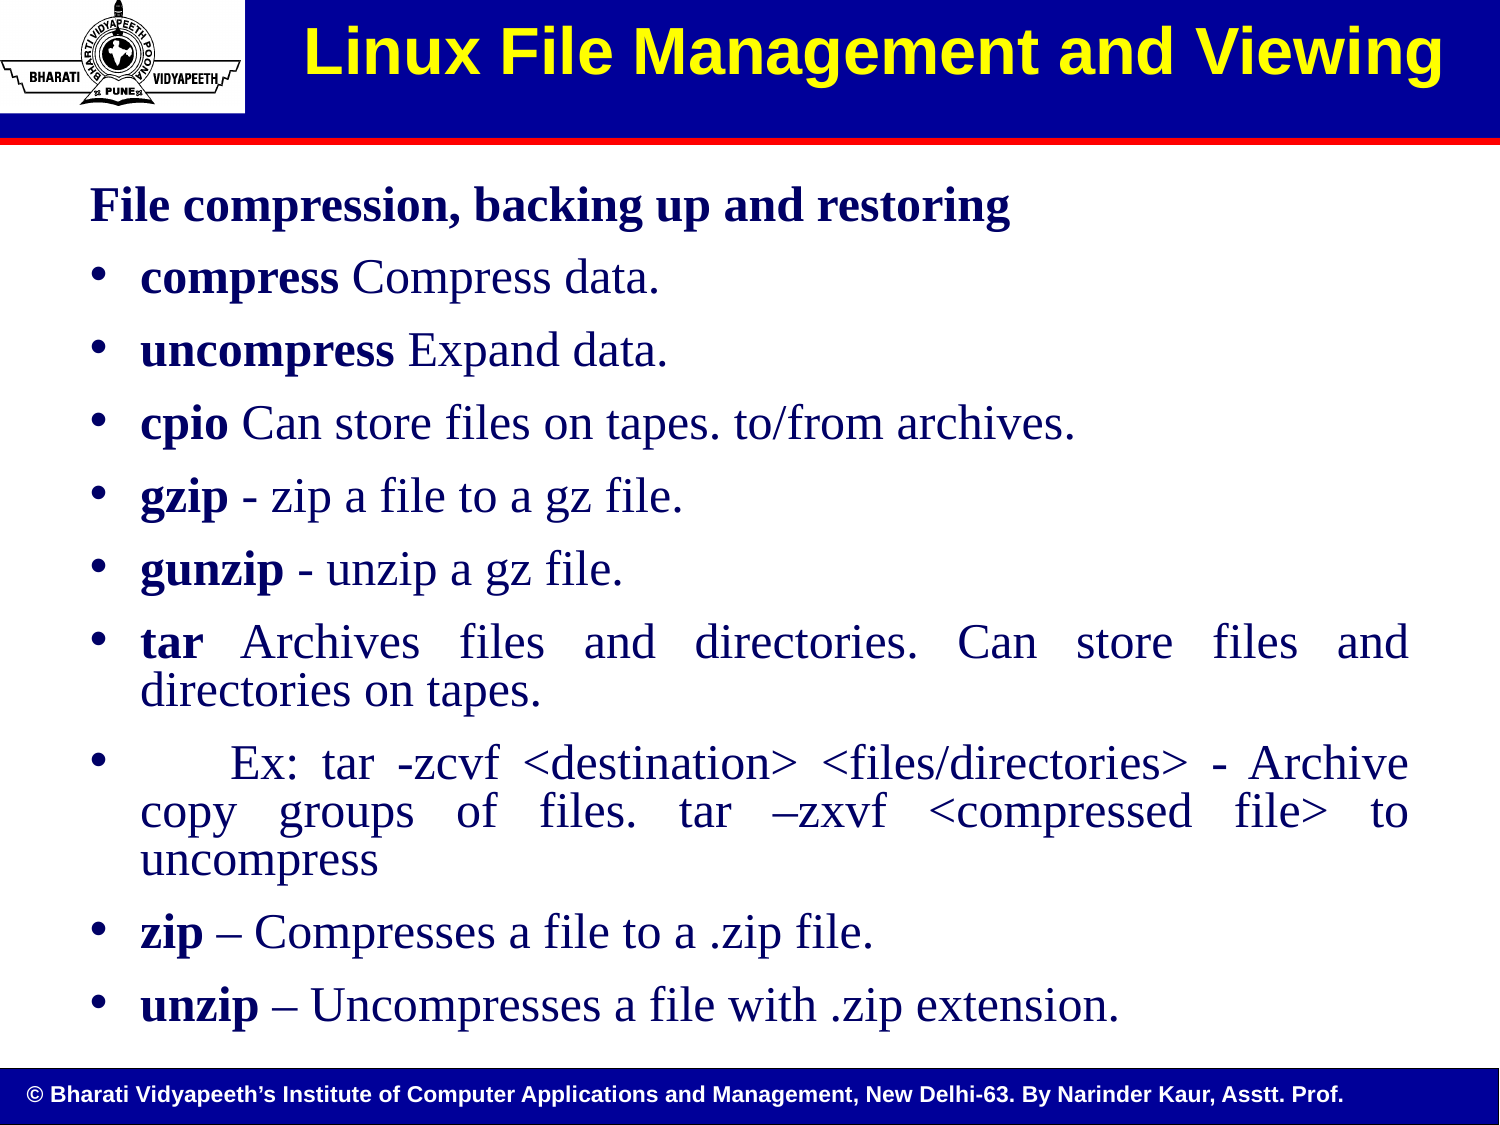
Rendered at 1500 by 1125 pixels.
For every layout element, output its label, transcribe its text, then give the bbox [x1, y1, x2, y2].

text_box Linux File Management and Viewing [249, 0, 1500, 138]
picture [0, 0, 241, 106]
text_box File compression, backing up and restoring compress Compress data. uncompress Expand data. cpio Can store files on tapes. to/from archives. gzip - zip a file to a gz file. gunzip - unzip a gz file. tar Archives files and directories. Can store files and directories on tapes. Ex: tar -zcvf <destination> <files/directories> - Archive copy groups of files. tar –zxvf <compressed file> to uncompress zip – Compresses a file to a .zip file. unzip – Uncompresses a file with .zip extension. [74, 174, 1425, 1050]
